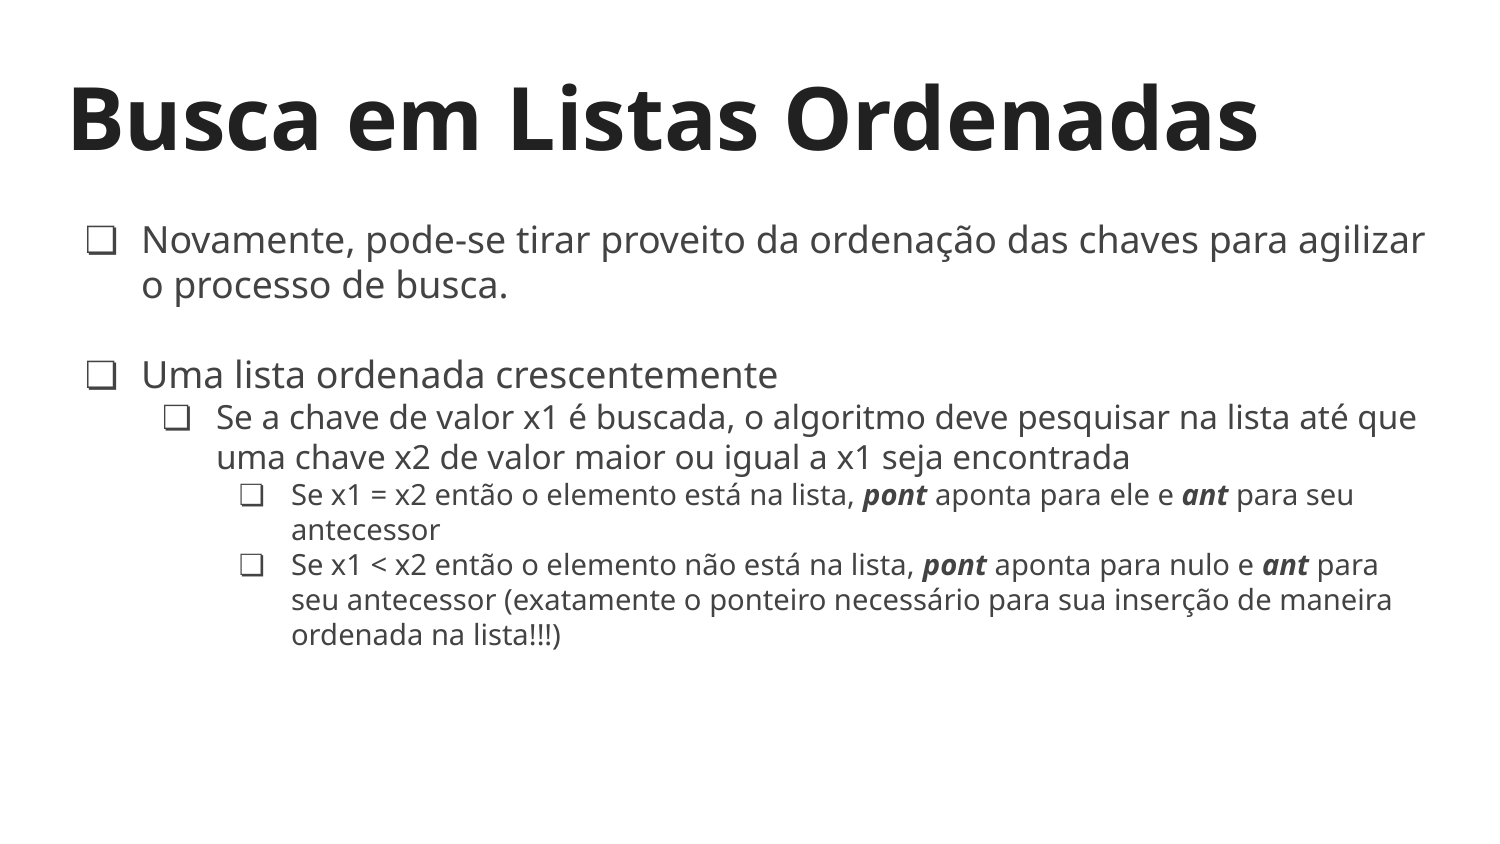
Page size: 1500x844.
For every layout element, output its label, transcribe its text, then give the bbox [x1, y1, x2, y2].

list Novamente, pode-se tirar proveito da ordenação das chaves para agilizar o processo de busca. Uma lista ordenada crescentemente Se a chave de valor x1 é buscada, o algoritmo deve pesquisar na lista até que uma chave x2 de valor maior ou igual a x1 seja encontrada Se x1 = x2 então o elemento está na lista, pont aponta para ele e ant para seu antecessor Se x1 < x2 então o elemento não está na lista, pont aponta para nulo e ant para seu antecessor (exatamente o ponteiro necessário para sua inserção de maneira ordenada na lista!!!) [51, 201, 1449, 750]
title Busca em Listas Ordenadas [51, 48, 1449, 180]
